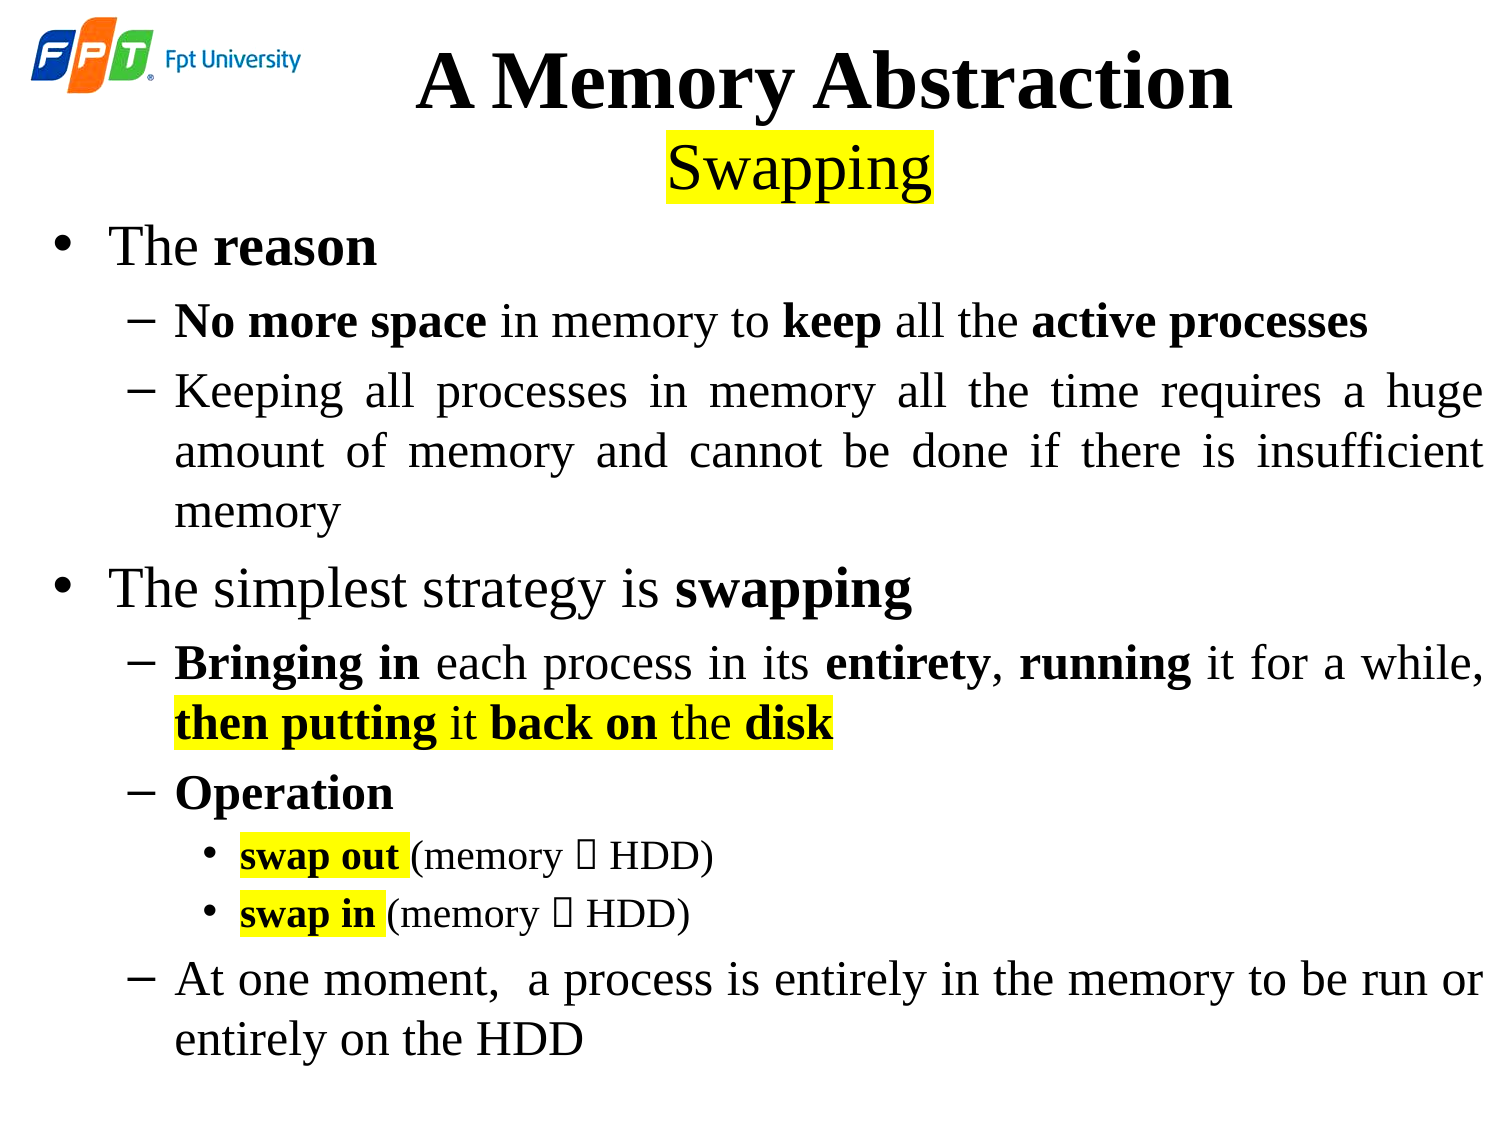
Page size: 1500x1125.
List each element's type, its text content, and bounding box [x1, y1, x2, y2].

text_box Swapping [124, 99, 1475, 225]
picture [0, 0, 150, 122]
title A Memory Abstraction [150, 0, 1500, 150]
list The reason No more space in memory to keep all the active processes Keeping all processes in memory all the time requires a huge amount of memory and cannot be done if there is insufficient memory The simplest strategy is swapping Bringing in each process in its entirety, running it for a while, then putting it back on the disk Operation swap out (memory  HDD) swap in (memory  HDD) At one moment, a process is entirely in the memory to be run or entirely on the HDD [37, 200, 1500, 1088]
